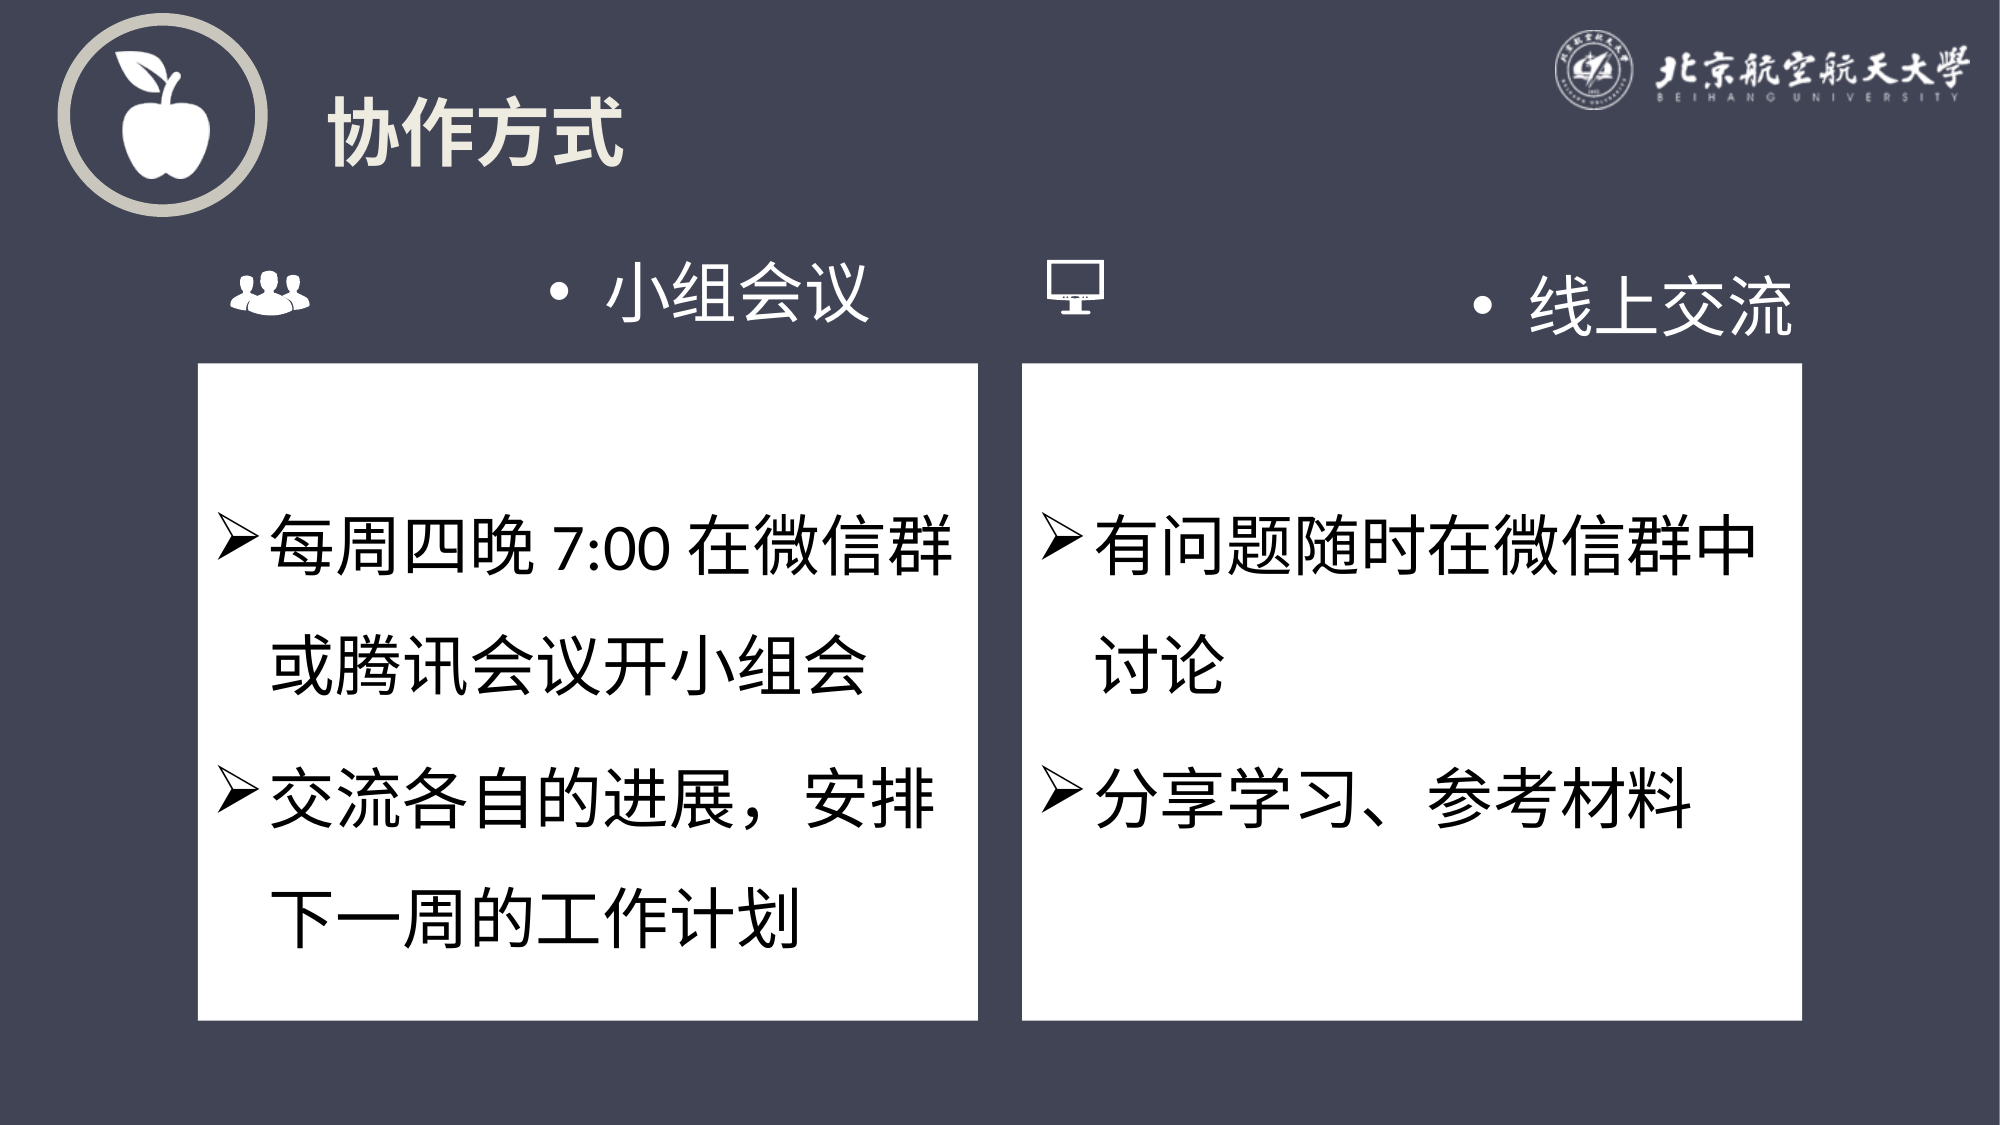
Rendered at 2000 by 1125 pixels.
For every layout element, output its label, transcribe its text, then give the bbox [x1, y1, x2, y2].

text_box 小组会议 [533, 243, 1313, 366]
text_box 协作方式 [310, 78, 743, 183]
picture [1554, 30, 1970, 110]
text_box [229, 270, 311, 319]
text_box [63, 19, 262, 211]
text_box [1047, 259, 1104, 315]
text_box 线上交流 [1456, 257, 2000, 380]
text_box 每周四晚7:00在微信群或腾讯会议开小组会 交流各自的进展，安排下一周的工作计划 [197, 363, 978, 1021]
text_box 有问题随时在微信群中讨论 分享学习、参考材料 [1022, 363, 1803, 1021]
